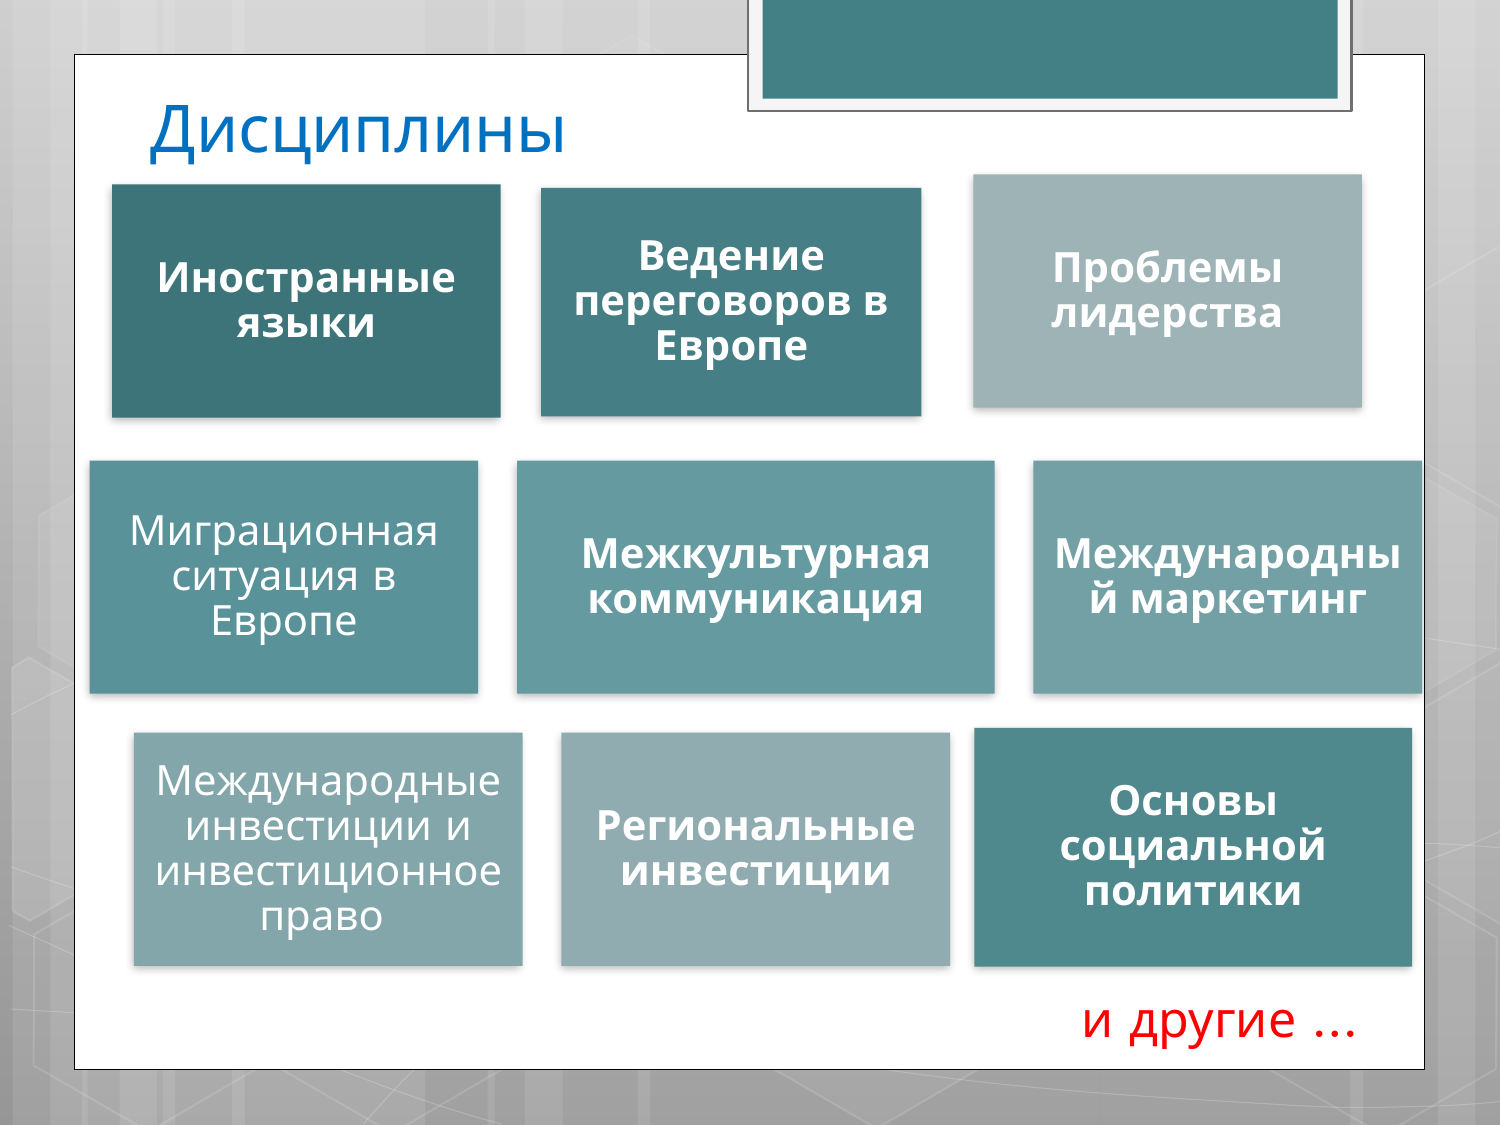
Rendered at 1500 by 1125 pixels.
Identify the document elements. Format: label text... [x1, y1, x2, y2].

title Дисциплины [135, 78, 1289, 170]
text_box и другие … [1066, 985, 1373, 1055]
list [76, 172, 1436, 977]
